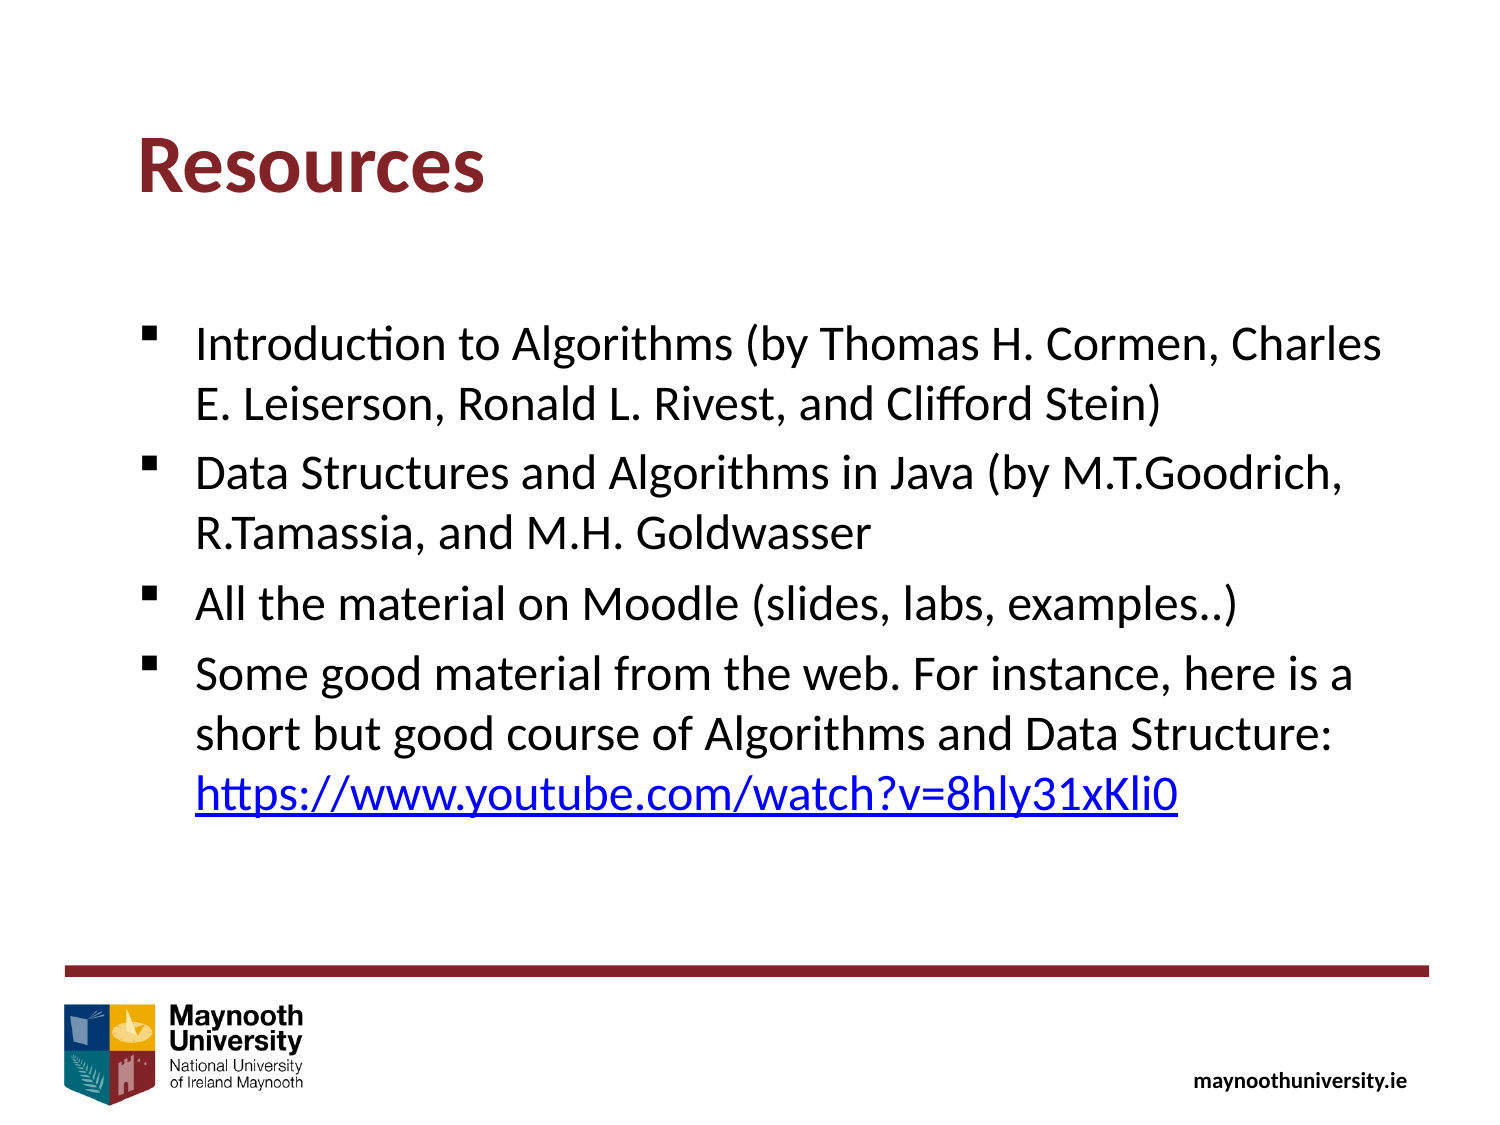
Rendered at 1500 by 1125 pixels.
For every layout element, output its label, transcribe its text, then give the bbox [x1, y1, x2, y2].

list Introduction to Algorithms (by Thomas H. Cormen, Charles E. Leiserson, Ronald L. Rivest, and Clifford Stein) Data Structures and Algorithms in Java (by M.T.Goodrich, R.Tamassia, and M.H. Goldwasser All the material on Moodle (slides, labs, examples..) Some good material from the web. For instance, here is a short but good course of Algorithms and Data Structure: https://www.youtube.com/watch?v=8hly31xKli0 [123, 302, 1400, 929]
picture [64, 999, 307, 1110]
list Resources [122, 101, 1363, 268]
